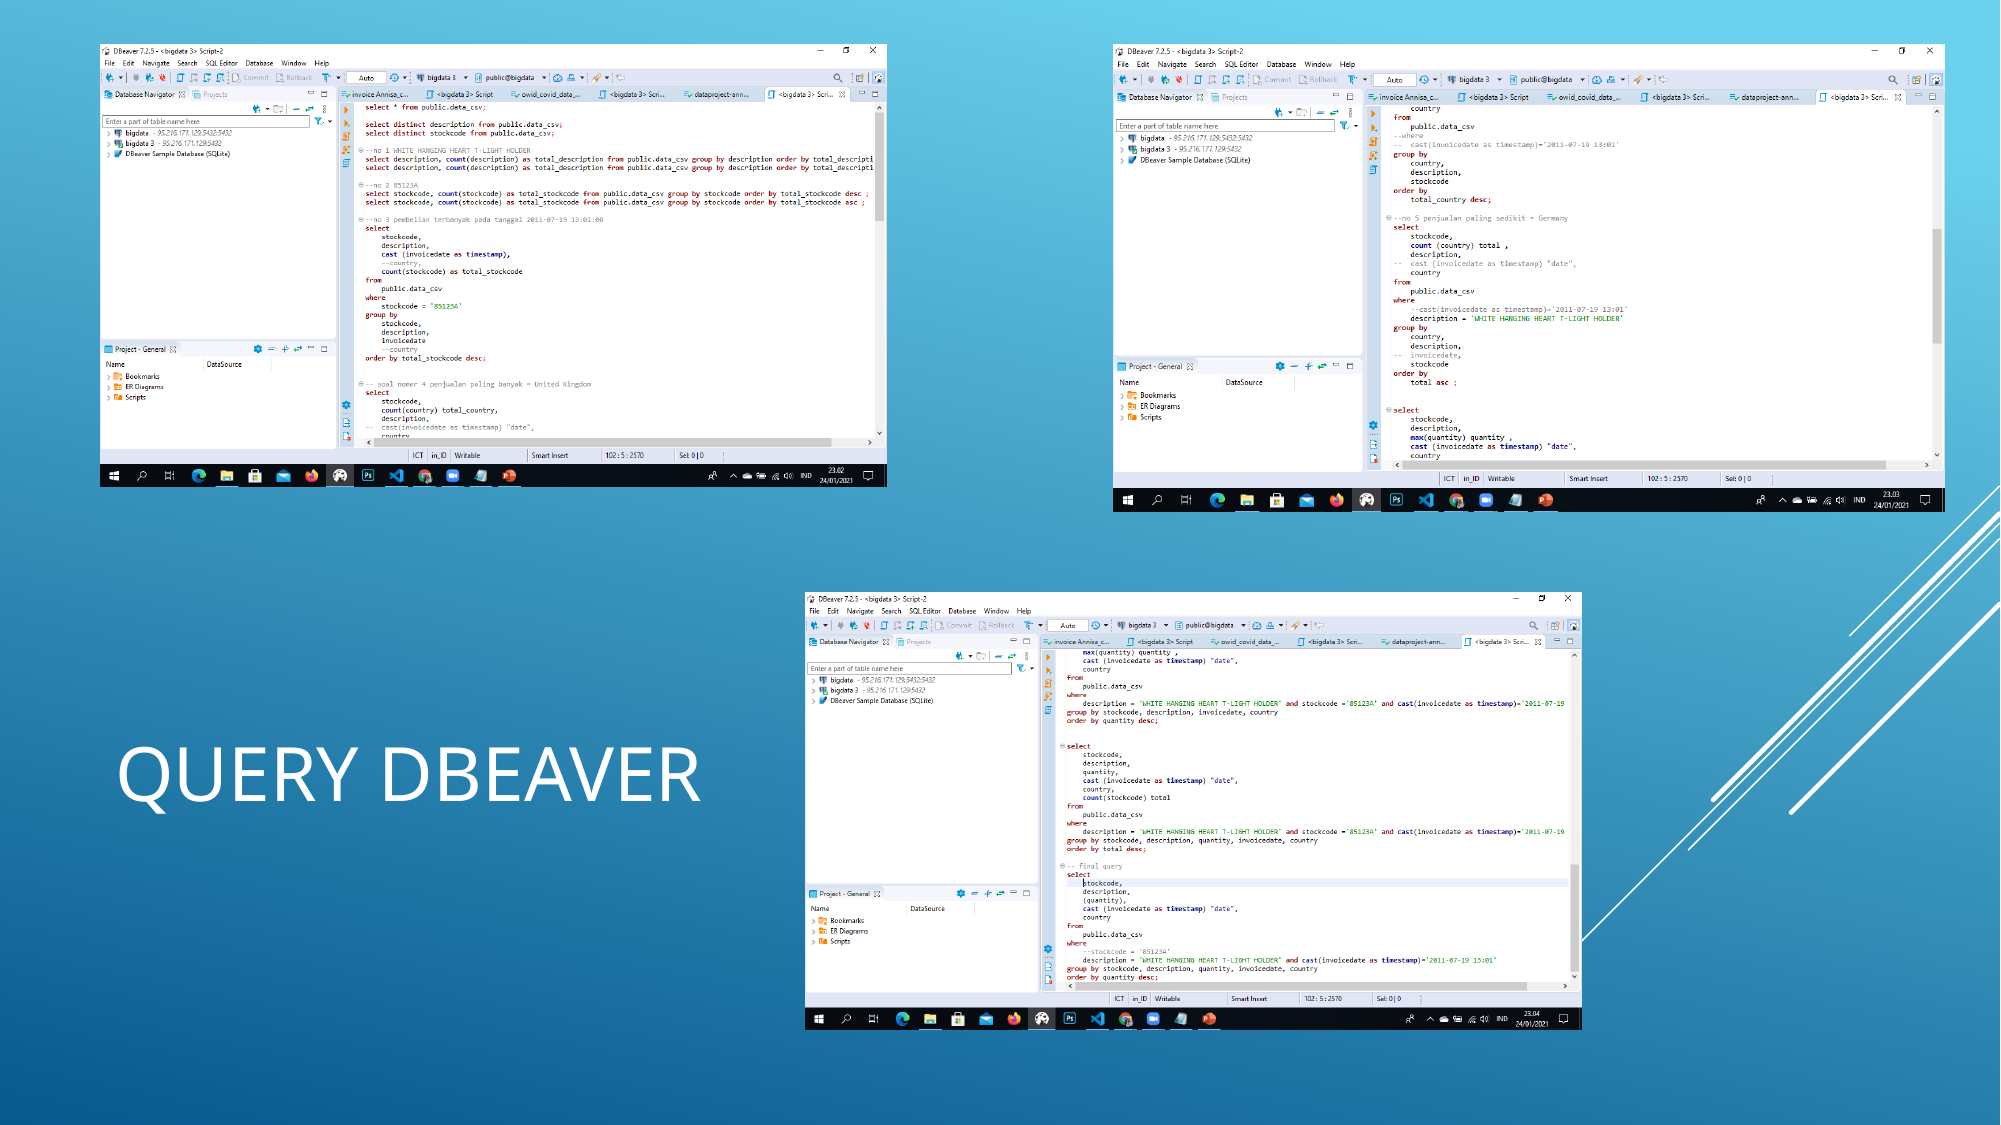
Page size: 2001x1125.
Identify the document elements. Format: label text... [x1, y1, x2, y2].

picture [1112, 43, 1945, 512]
title Query Dbeaver [100, 680, 763, 862]
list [100, 43, 888, 487]
picture [805, 592, 1582, 1030]
